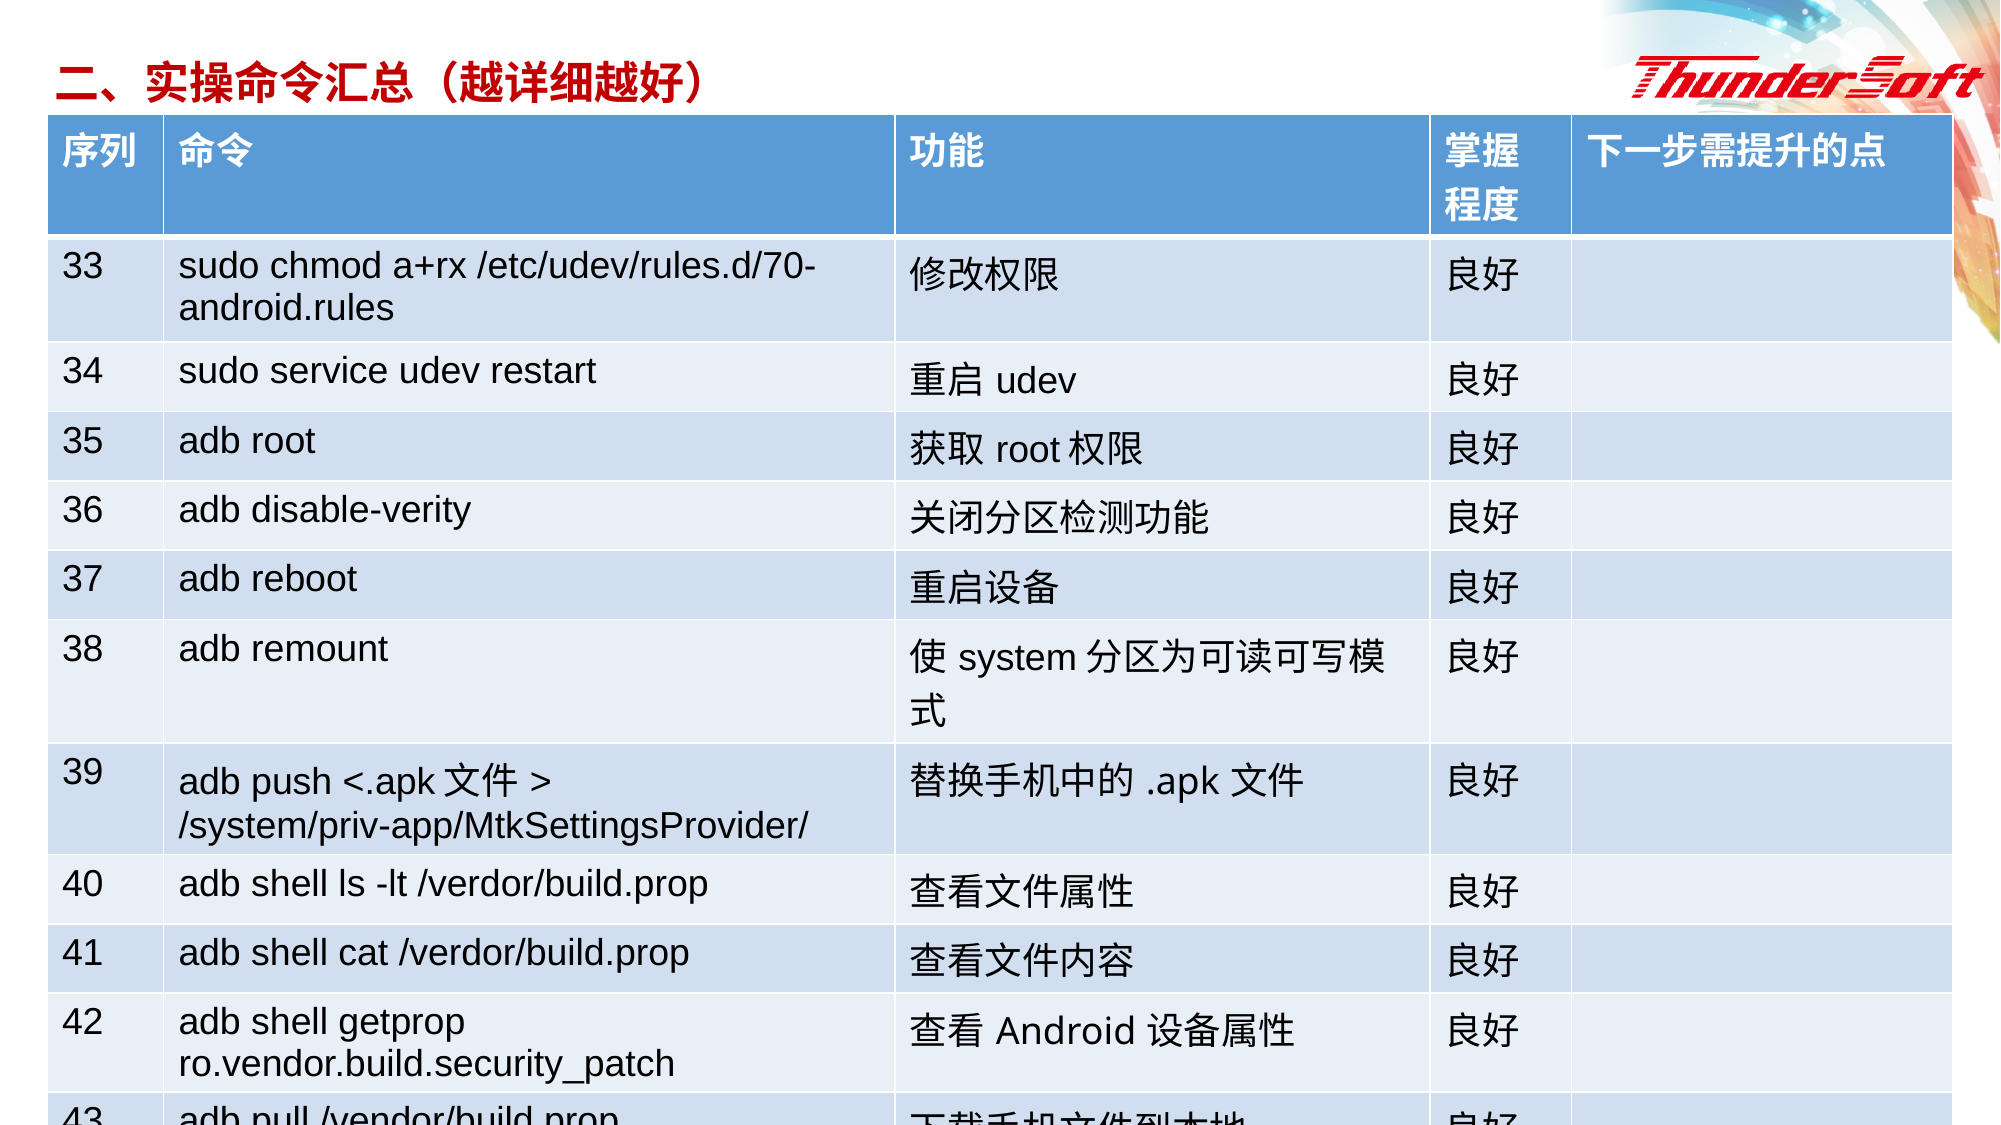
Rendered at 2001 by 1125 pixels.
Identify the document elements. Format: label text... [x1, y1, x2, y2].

table_cell [1572, 343, 1952, 411]
table_cell adb remount [164, 620, 894, 742]
title 二、实操命令汇总（越详细越好） [39, 52, 1616, 171]
table_cell 重启设备 [896, 551, 1429, 619]
table_cell adb shell getprop ro.vendor.build.security_patch [164, 994, 894, 1091]
table_header 掌握程度 [1431, 115, 1571, 234]
table_cell 37 [48, 551, 163, 619]
table_cell 修改权限 [896, 240, 1429, 341]
table_cell 良好 [1431, 412, 1571, 480]
table_cell 良好 [1431, 343, 1571, 411]
table_cell 36 [48, 482, 163, 549]
table_header 序列 [48, 115, 163, 234]
picture [1598, 0, 2000, 344]
table_cell [1572, 412, 1952, 480]
table_cell adb reboot [164, 551, 894, 619]
table_cell 重启udev [896, 343, 1429, 411]
table_cell [1572, 482, 1952, 549]
table_cell 良好 [1431, 240, 1571, 341]
table_cell [1572, 855, 1952, 923]
table_cell 42 [48, 994, 163, 1091]
table_cell 良好 [1431, 620, 1571, 742]
table_cell 良好 [1431, 994, 1571, 1091]
table_cell 38 [48, 620, 163, 742]
table_cell sudo chmod a+rx /etc/udev/rules.d/70-android.rules [164, 240, 894, 341]
table_cell adb root [164, 412, 894, 480]
table_cell [1572, 240, 1952, 341]
table_cell adb push <.apk文件> /system/priv-app/MtkSettingsProvider/ [164, 744, 894, 854]
table_cell 39 [48, 744, 163, 854]
table_cell 良好 [1431, 855, 1571, 923]
table_cell 41 [48, 925, 163, 992]
table_cell [1572, 551, 1952, 619]
table_cell 关闭分区检测功能 [896, 482, 1429, 549]
table_cell 替换手机中的.apk文件 [896, 744, 1429, 854]
table_cell 下载手机文件到本地 [896, 1093, 1429, 1125]
table_cell 查看文件属性 [896, 855, 1429, 923]
table_cell 良好 [1431, 482, 1571, 549]
table_cell adb pull /vendor/build.prop . [164, 1093, 894, 1125]
table_cell [1572, 925, 1952, 992]
table_cell [1572, 1093, 1952, 1125]
table_cell 使system分区为可读可写模式 [896, 620, 1429, 742]
table_cell 良好 [1431, 925, 1571, 992]
table_header 功能 [896, 115, 1429, 234]
table_cell 良好 [1431, 551, 1571, 619]
table_cell 良好 [1431, 1093, 1571, 1125]
table_cell [1572, 994, 1952, 1091]
table_cell [1572, 744, 1952, 854]
table_cell 40 [48, 855, 163, 923]
table_cell 35 [48, 412, 163, 480]
table_header 下一步需提升的点 [1572, 115, 1952, 234]
table_cell [1572, 620, 1952, 742]
table_cell 查看Android设备属性 [896, 994, 1429, 1091]
table_cell 获取root权限 [896, 412, 1429, 480]
table_cell adb shell cat /verdor/build.prop [164, 925, 894, 992]
table_cell 良好 [1431, 744, 1571, 854]
table_cell adb disable-verity [164, 482, 894, 549]
table_cell 34 [48, 343, 163, 411]
table_cell sudo service udev restart [164, 343, 894, 411]
table_cell 查看文件内容 [896, 925, 1429, 992]
table_cell adb shell ls -lt /verdor/build.prop [164, 855, 894, 923]
table_cell 43 [48, 1093, 163, 1125]
table_header 命令 [164, 115, 894, 234]
table_cell 33 [48, 240, 163, 341]
